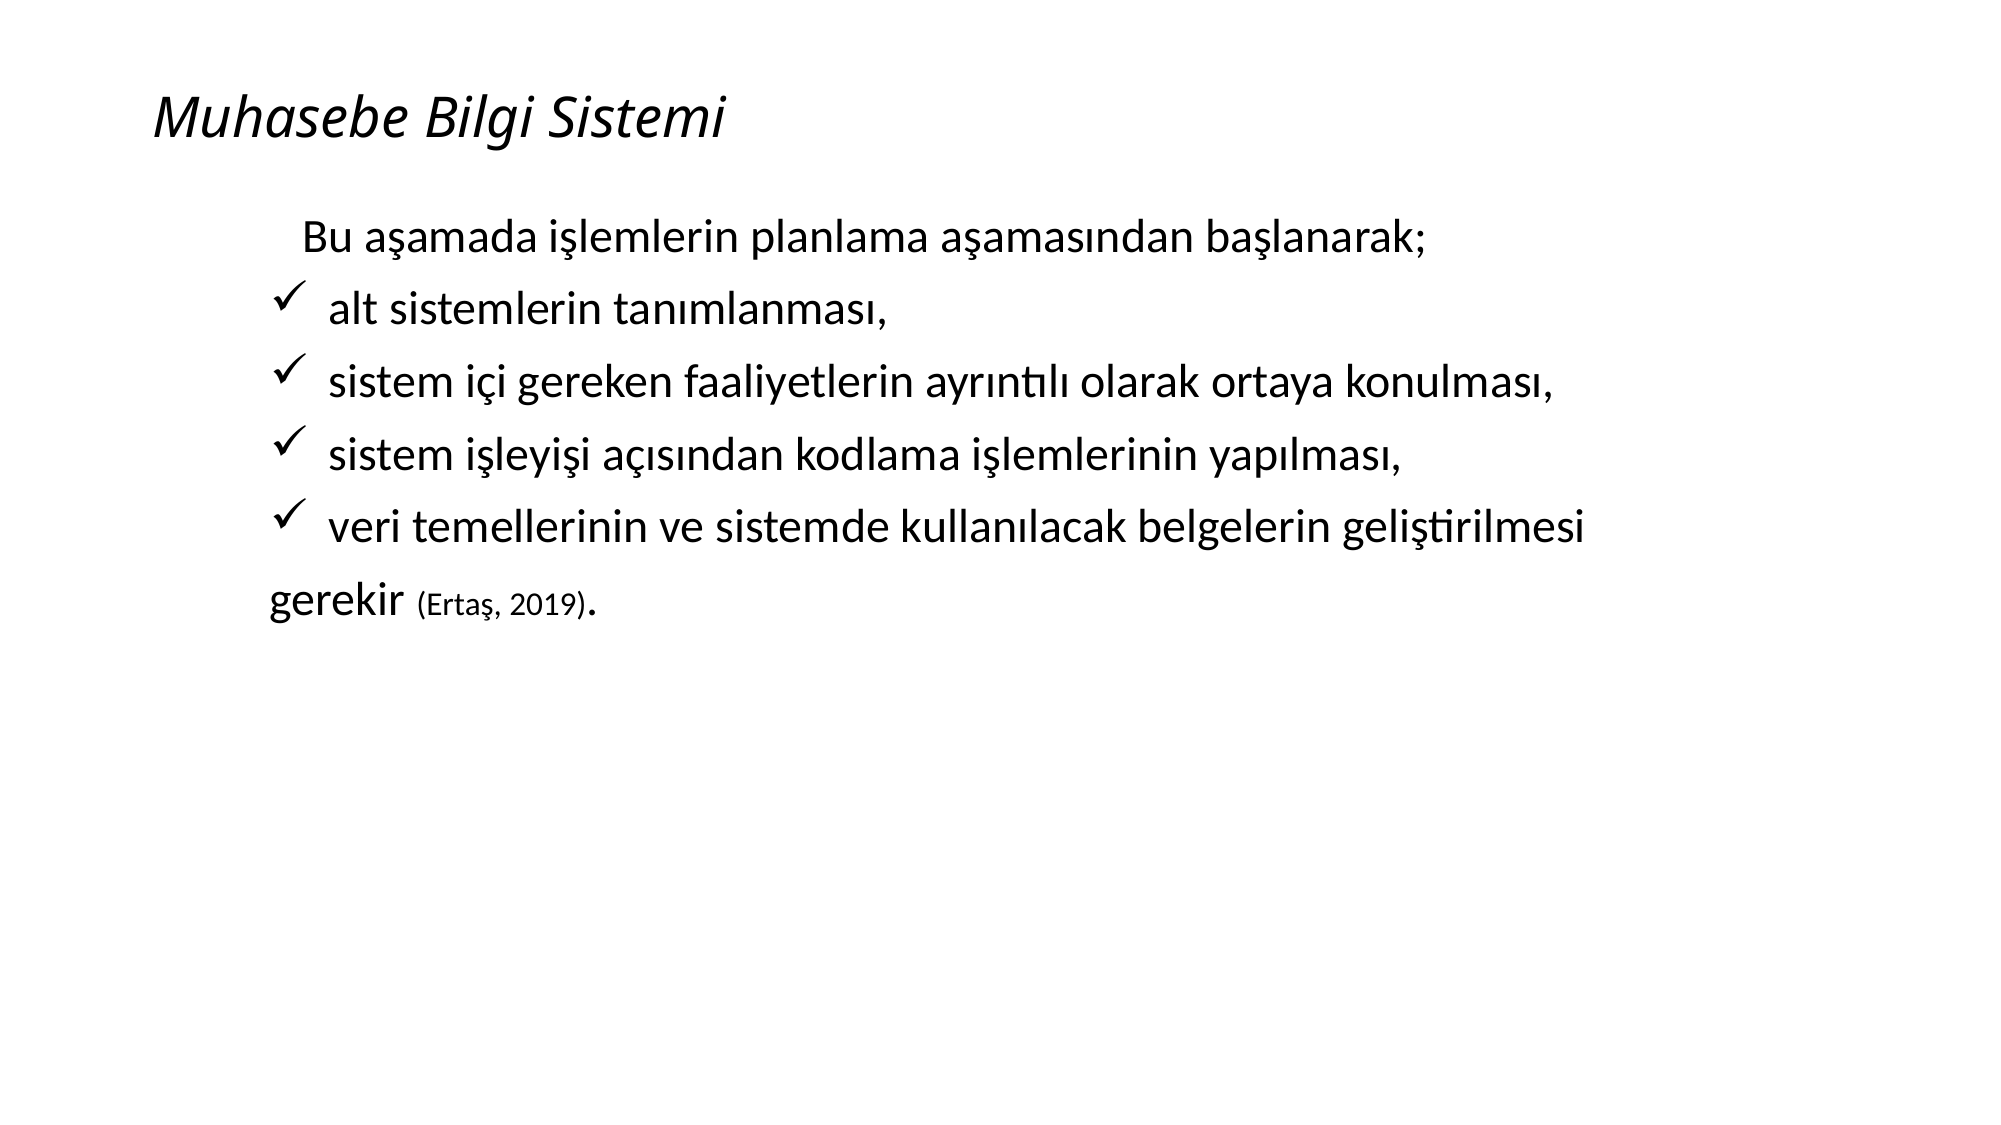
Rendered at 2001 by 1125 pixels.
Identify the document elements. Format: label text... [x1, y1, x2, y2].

list Bu aşamada işlemlerin planlama aşamasından başlanarak; alt sistemlerin tanımlanması, sistem içi gereken faaliyetlerin ayrıntılı olarak ortaya konulması, sistem işleyişi açısından kodlama işlemlerinin yapılması, veri temellerinin ve sistemde kullanılacak belgelerin geliştirilmesi gerekir (Ertaş, 2019). [137, 203, 1863, 1014]
title Muhasebe Bilgi Sistemi [137, 59, 1863, 180]
